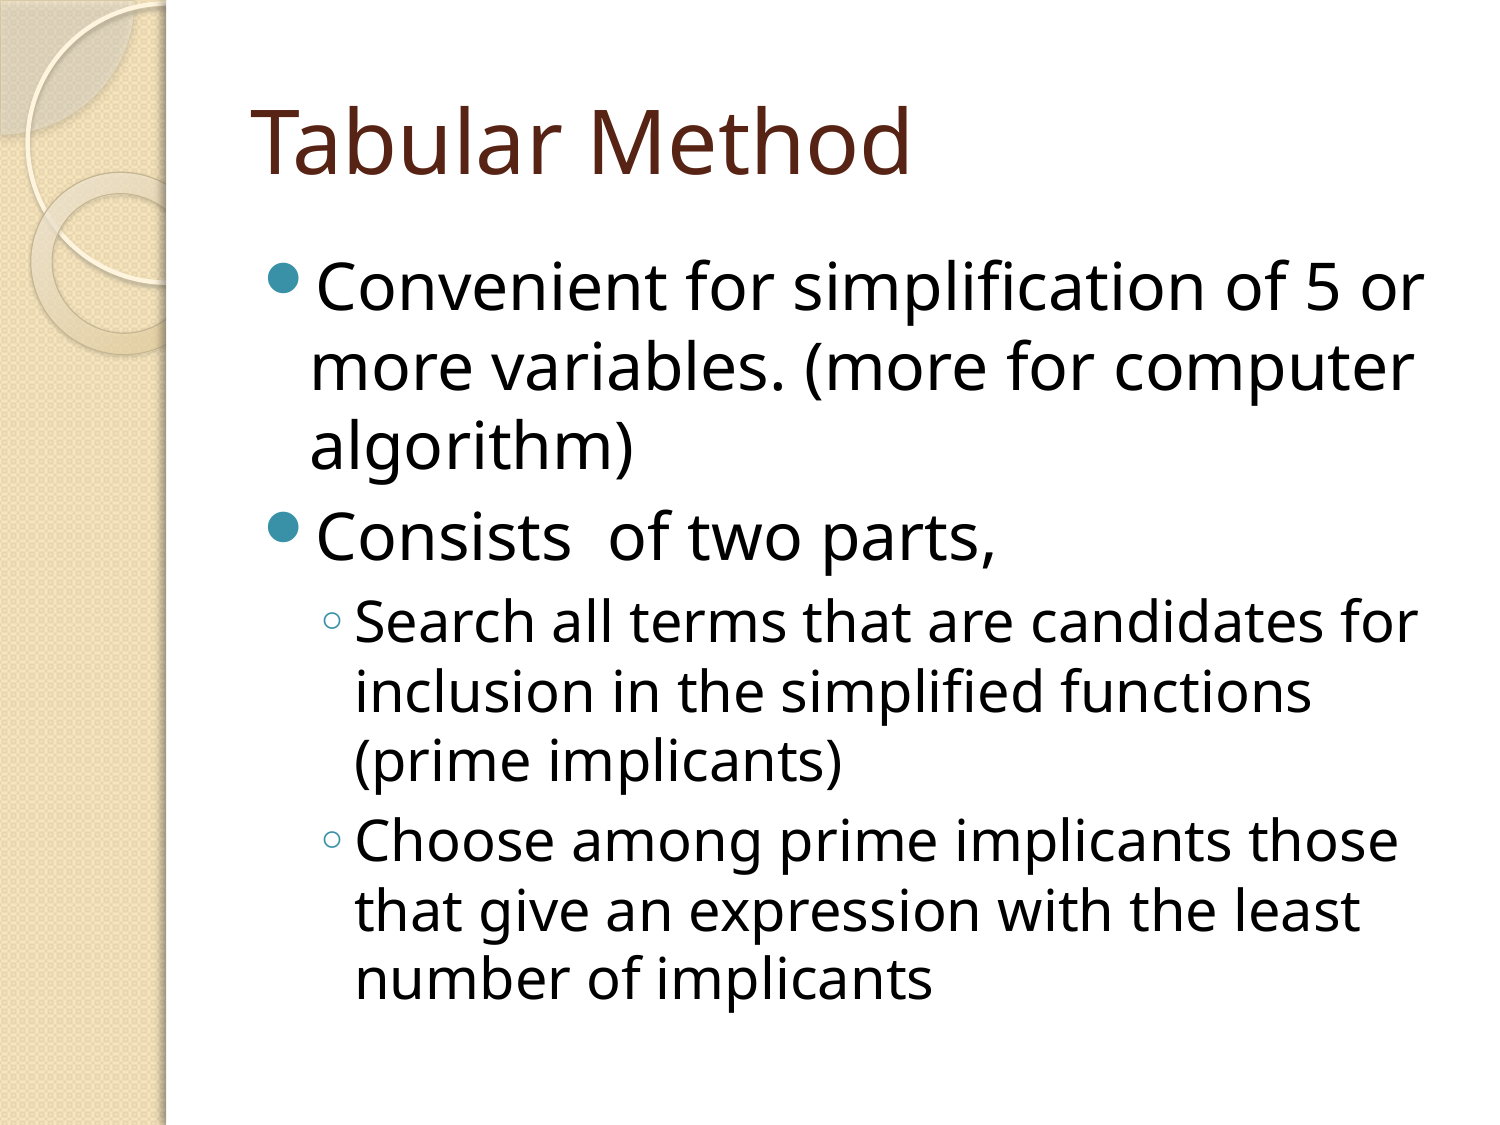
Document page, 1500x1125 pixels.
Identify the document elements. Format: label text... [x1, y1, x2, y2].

title Tabular Method [235, 45, 1466, 233]
list Convenient for simplification of 5 or more variables. (more for computer algorithm) Consists of two parts, Search all terms that are candidates for inclusion in the simplified functions (prime implicants) Choose among prime implicants those that give an expression with the least number of implicants [235, 237, 1466, 1025]
